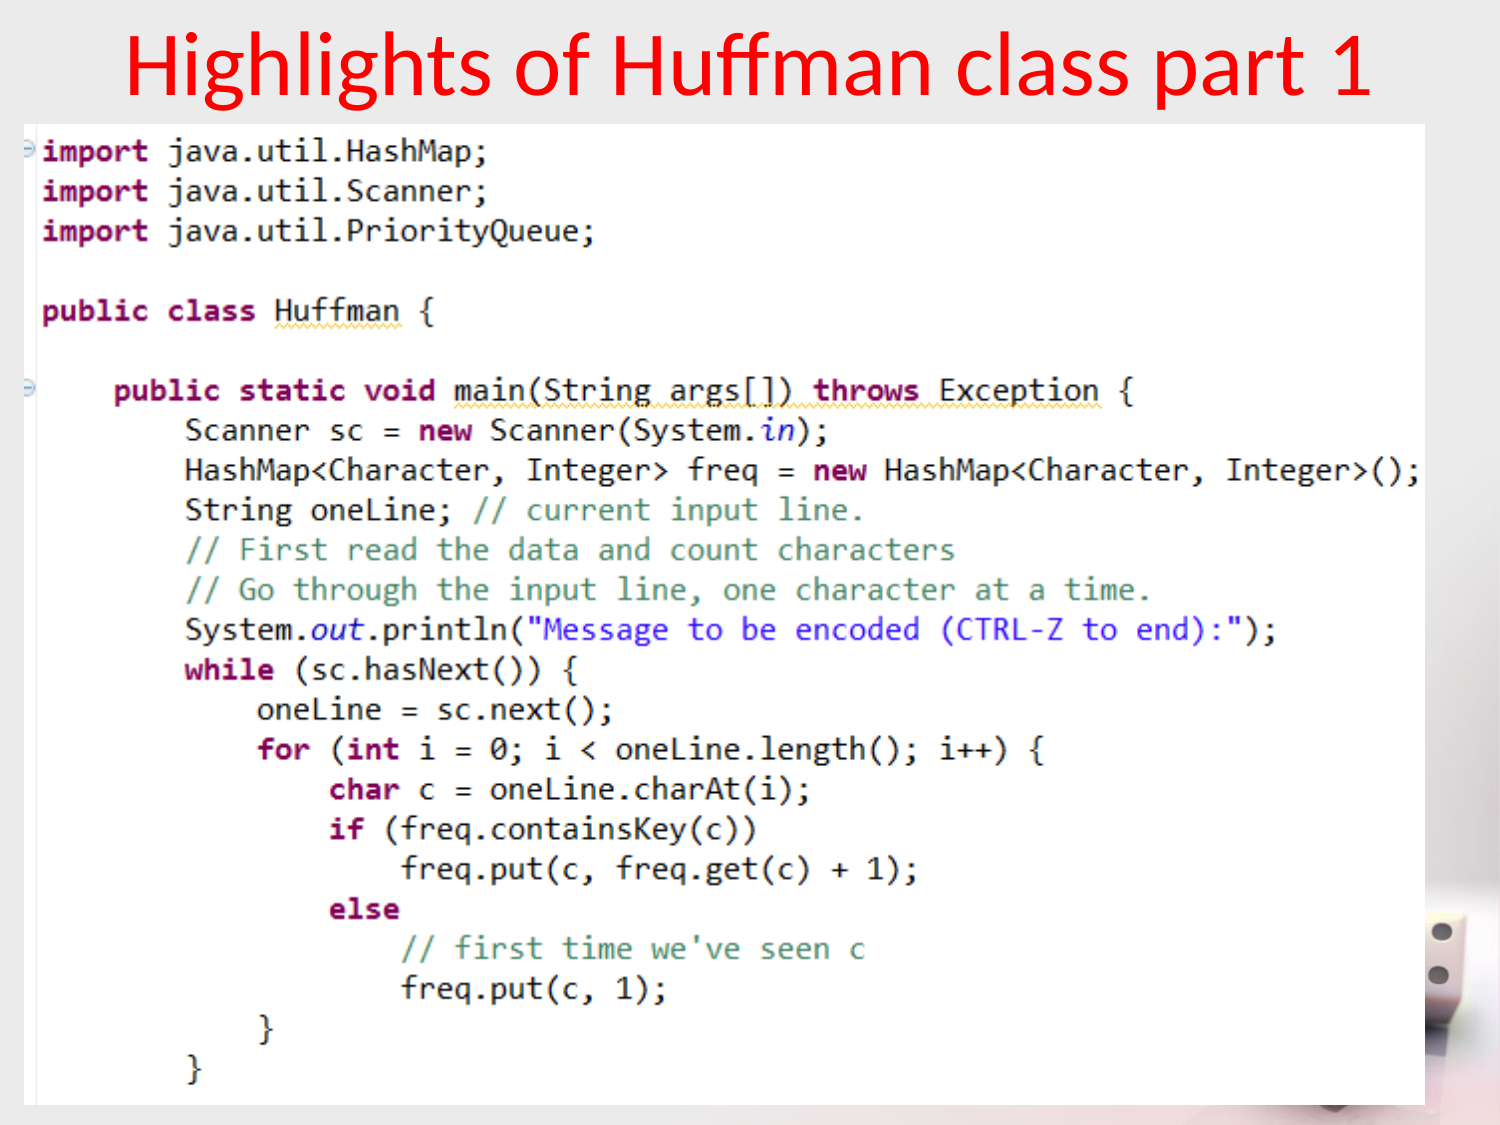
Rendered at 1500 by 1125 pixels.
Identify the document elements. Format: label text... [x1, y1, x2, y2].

picture [0, 0, 1500, 1125]
title Highlights of Huffman class part 1 [74, 0, 1426, 124]
